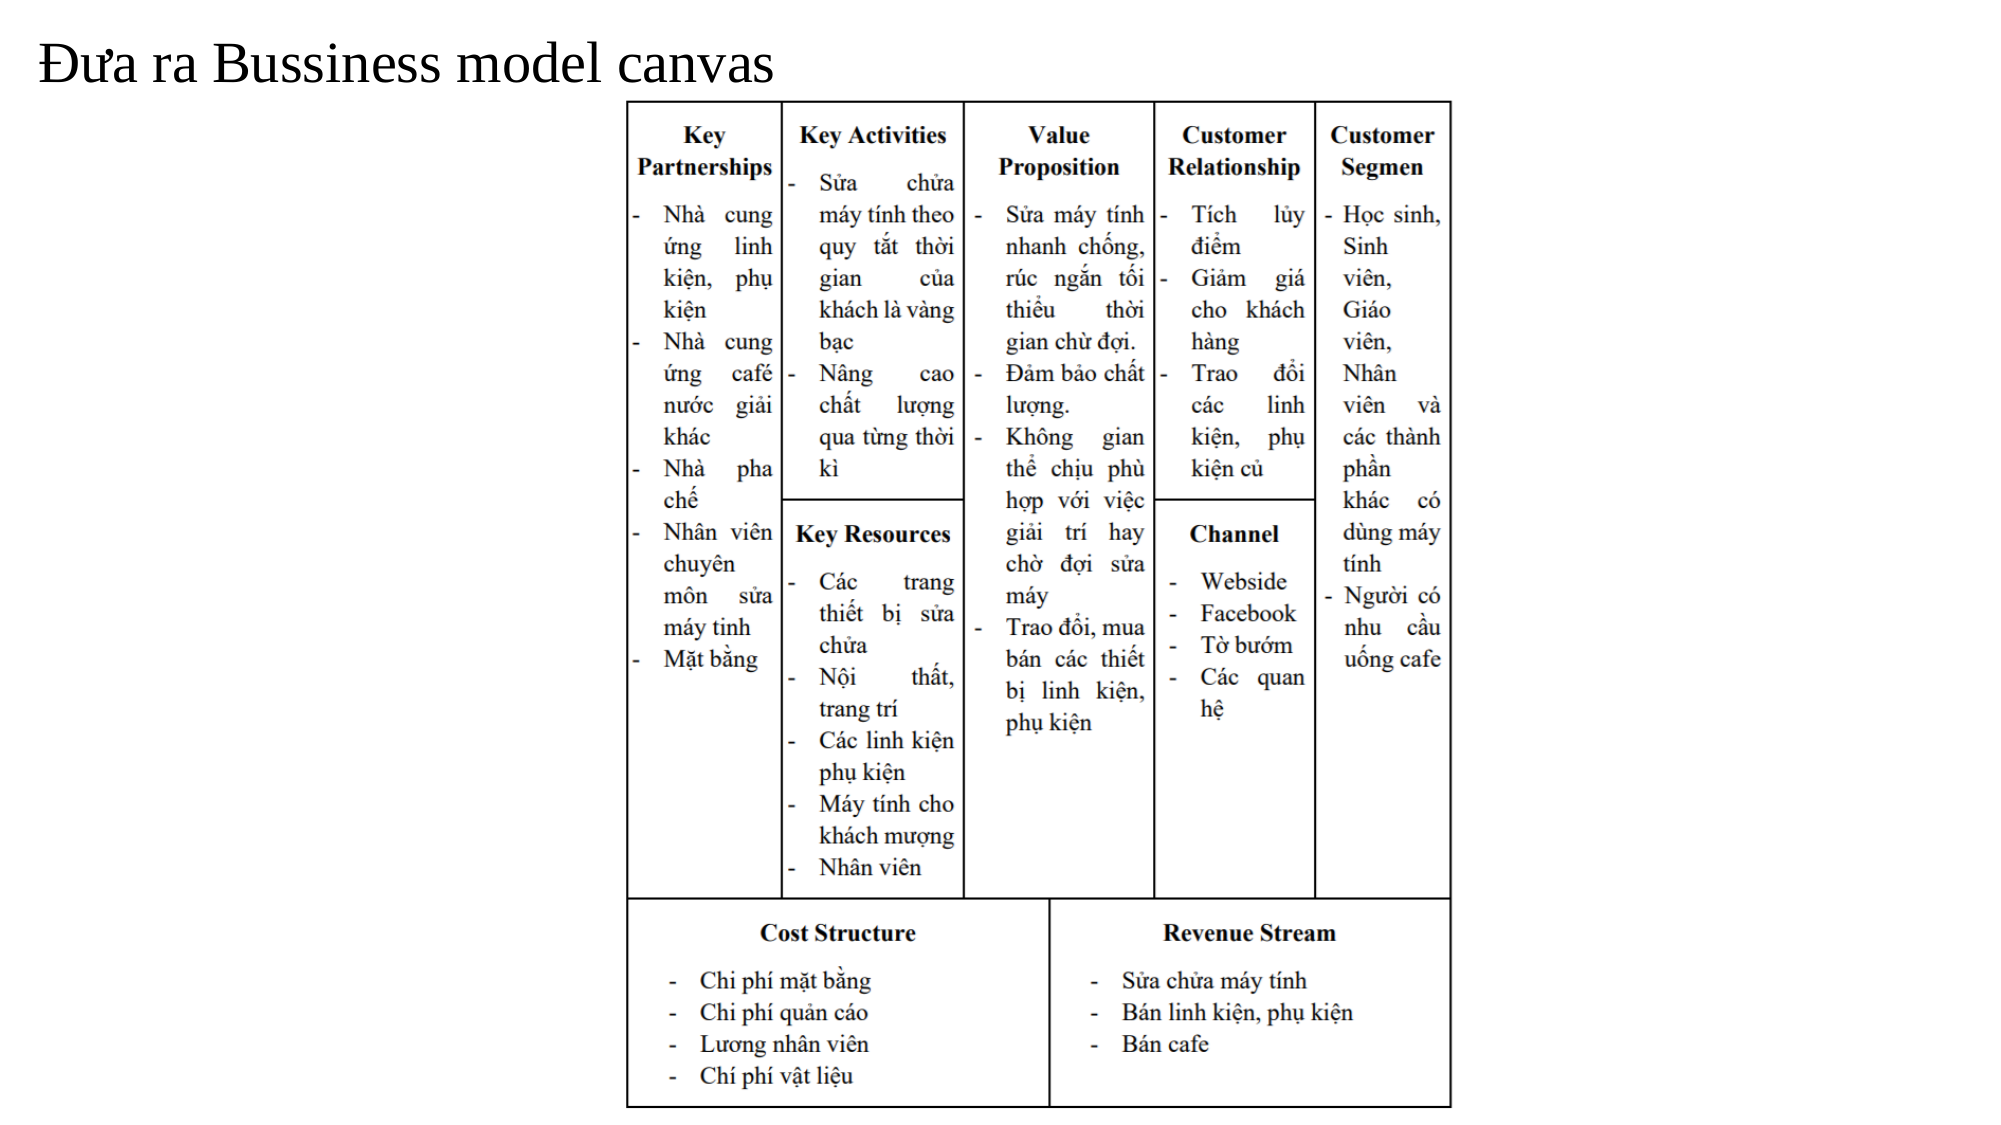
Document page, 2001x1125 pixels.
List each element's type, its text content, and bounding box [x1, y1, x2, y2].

picture [586, 88, 1478, 1125]
text_box Đưa ra Bussiness model canvas [24, 16, 896, 102]
